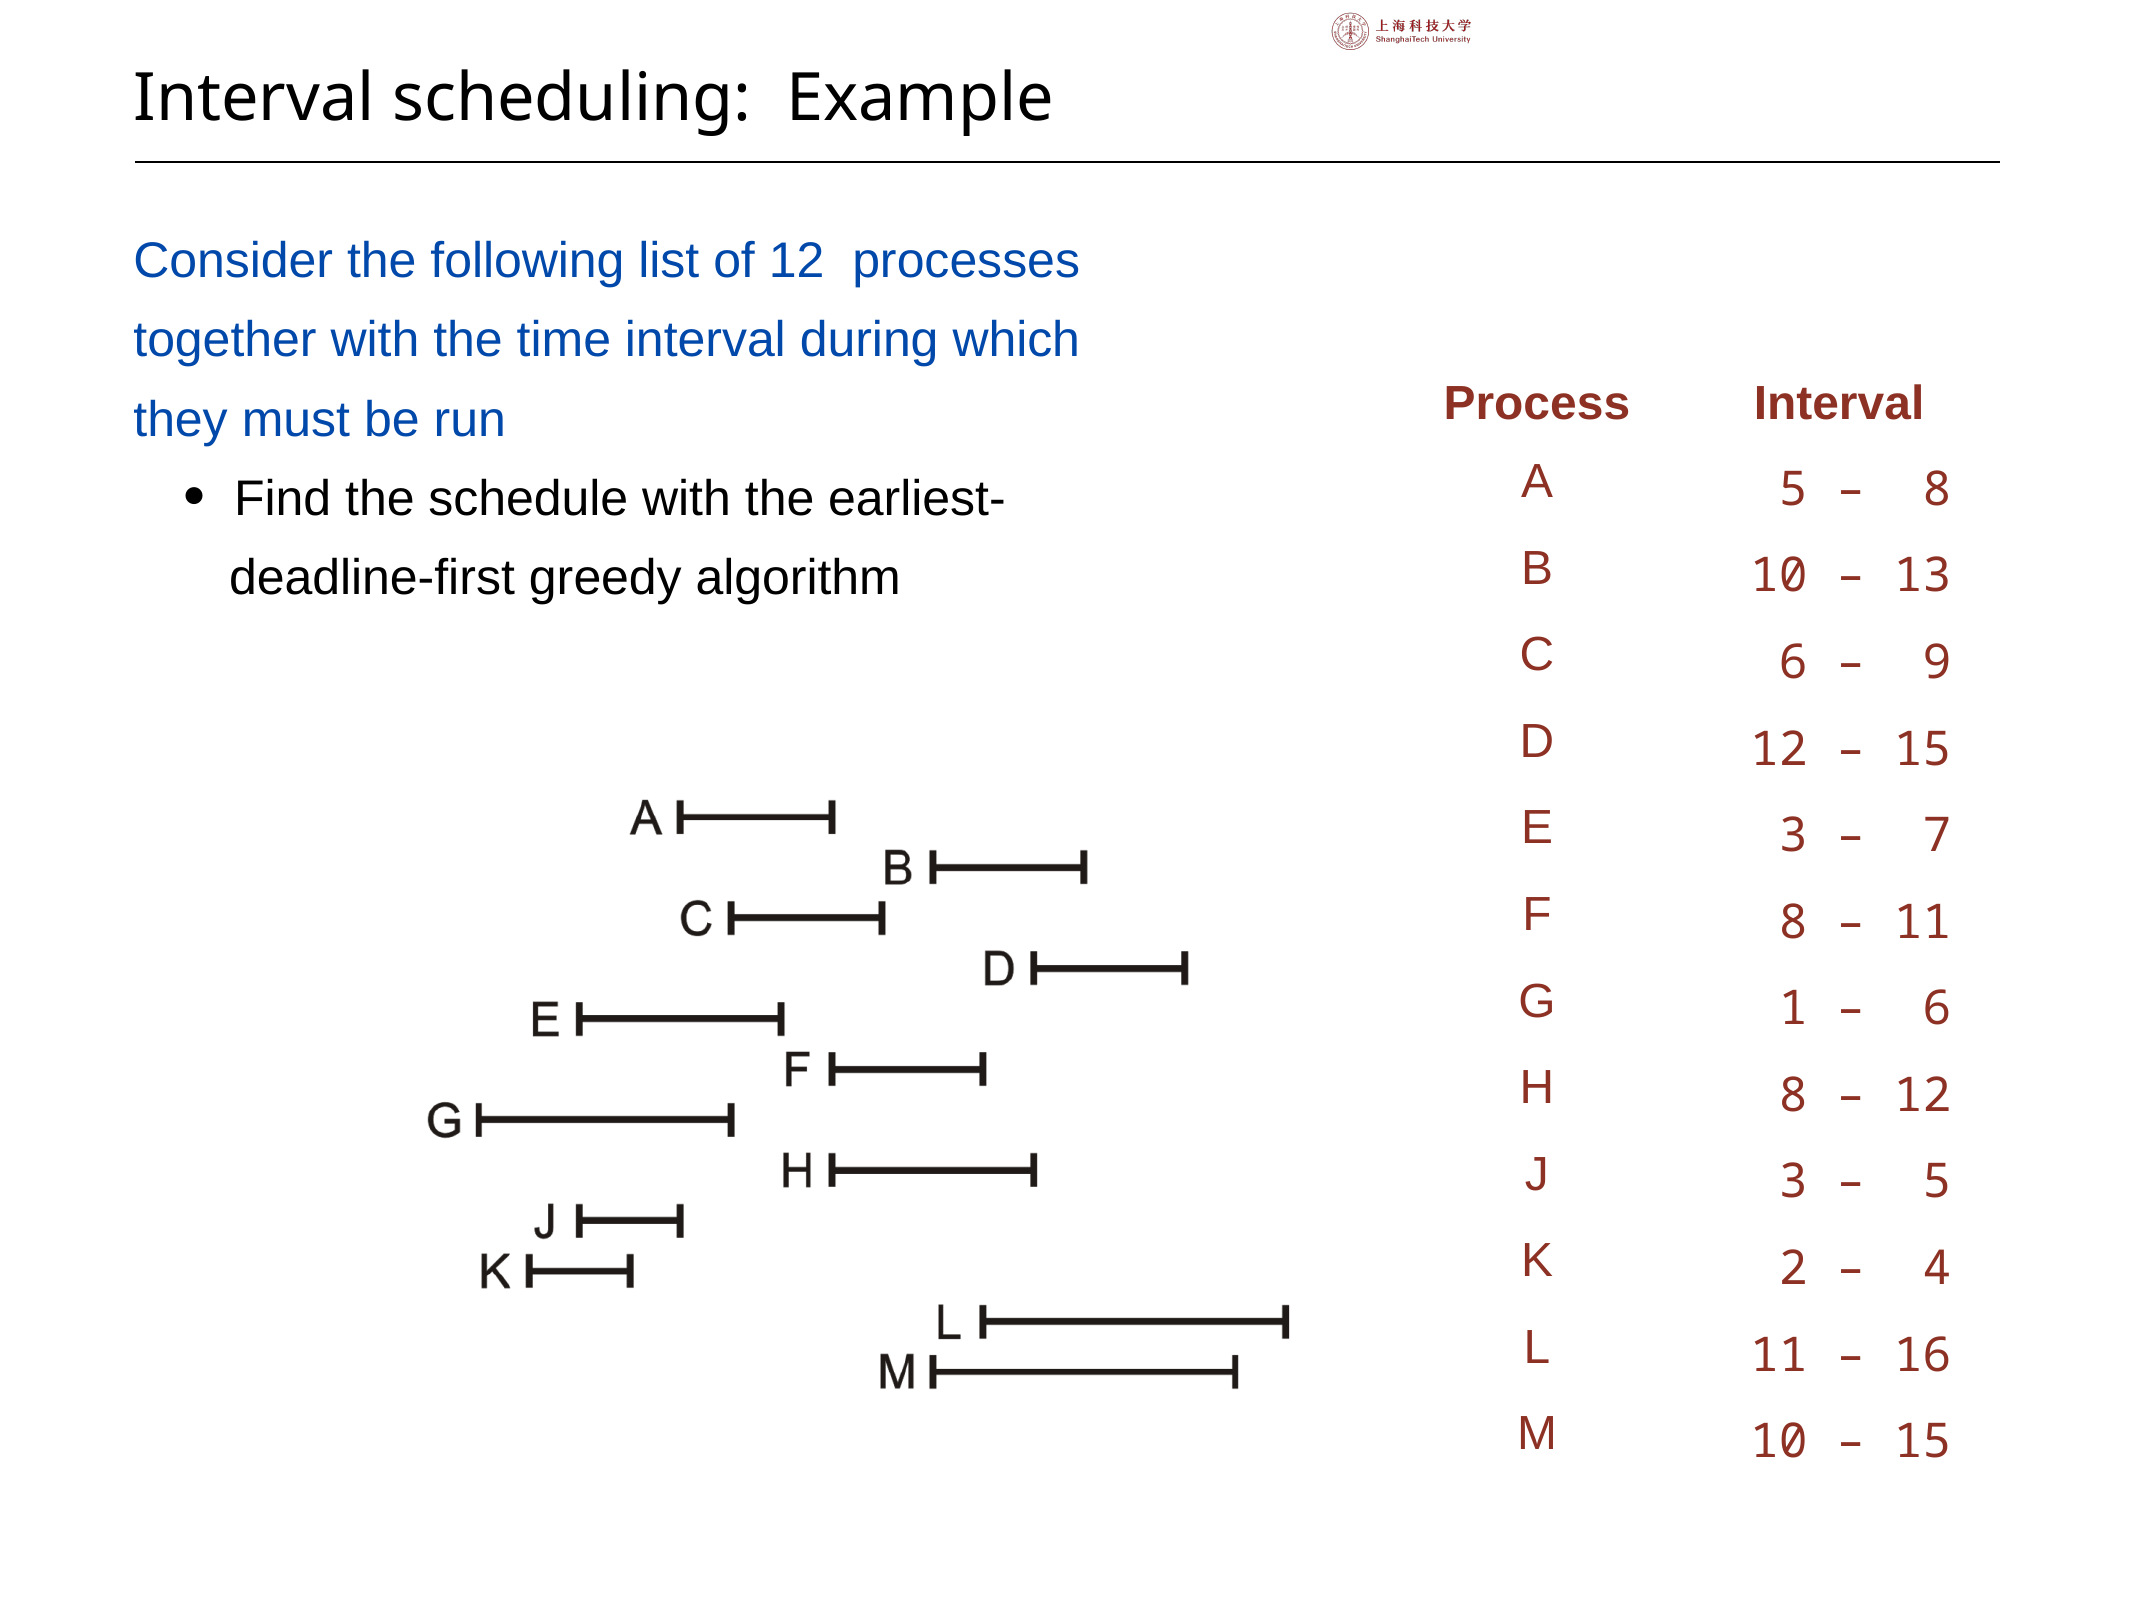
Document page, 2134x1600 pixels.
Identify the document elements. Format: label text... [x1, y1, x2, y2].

table_cell J [1403, 1136, 1671, 1223]
table_cell F [1403, 876, 1671, 963]
table_cell 2 – 4 [1671, 1223, 2007, 1309]
title Interval scheduling: Example [132, 0, 2001, 134]
table_cell H [1403, 1049, 1671, 1136]
table_cell E [1403, 790, 1671, 876]
table_header Process [1403, 365, 1671, 443]
table_cell A [1403, 443, 1671, 530]
table_cell 8 – 11 [1671, 876, 2007, 963]
table_cell 3 – 7 [1671, 790, 2007, 876]
table_cell 10 – 15 [1671, 1396, 2007, 1482]
table_cell 5 – 8 [1671, 443, 2007, 530]
table_cell 3 – 5 [1671, 1136, 2007, 1223]
table_cell 12 – 15 [1671, 703, 2007, 790]
table_cell C [1403, 617, 1671, 703]
table_cell 8 – 12 [1671, 1049, 2007, 1136]
table_cell D [1403, 703, 1671, 790]
table_cell 11 – 16 [1671, 1309, 2007, 1396]
table_cell B [1403, 530, 1671, 617]
table_cell L [1403, 1309, 1671, 1396]
picture [411, 782, 1303, 1405]
table_cell 6 – 9 [1671, 617, 2007, 703]
picture [1327, 0, 1478, 109]
table_cell G [1403, 963, 1671, 1049]
table_header Interval [1671, 365, 2007, 443]
table_cell K [1403, 1223, 1671, 1309]
table_cell M [1403, 1396, 1671, 1482]
table_cell 1 – 6 [1671, 963, 2007, 1049]
table_cell 10 – 13 [1671, 530, 2007, 617]
list Consider the following list of 12 processes together with the time interval during which they must be run Find the schedule with the earliest- deadline-first greedy algorithm [132, 207, 2001, 1551]
